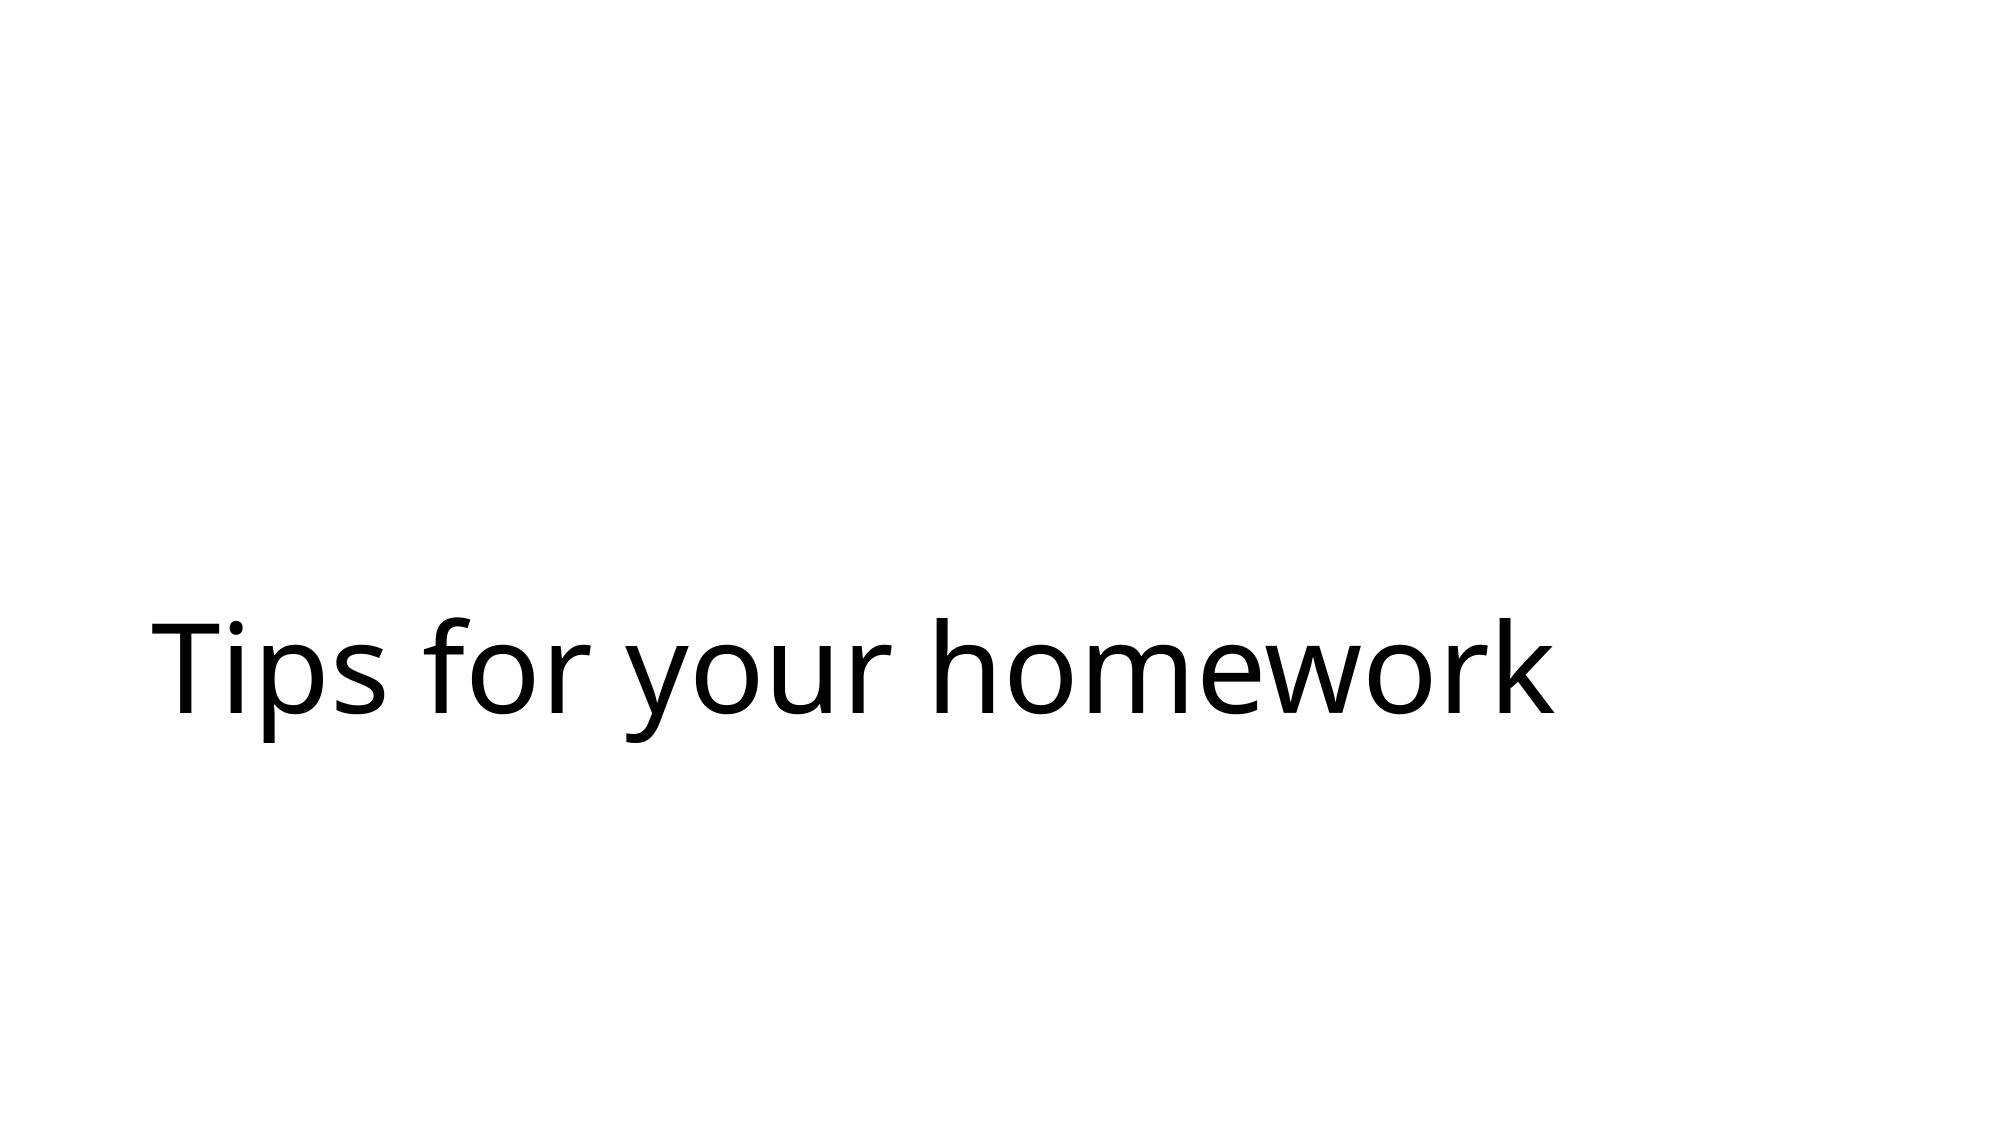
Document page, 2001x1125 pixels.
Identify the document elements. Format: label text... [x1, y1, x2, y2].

title Tips for your homework [136, 280, 1862, 749]
